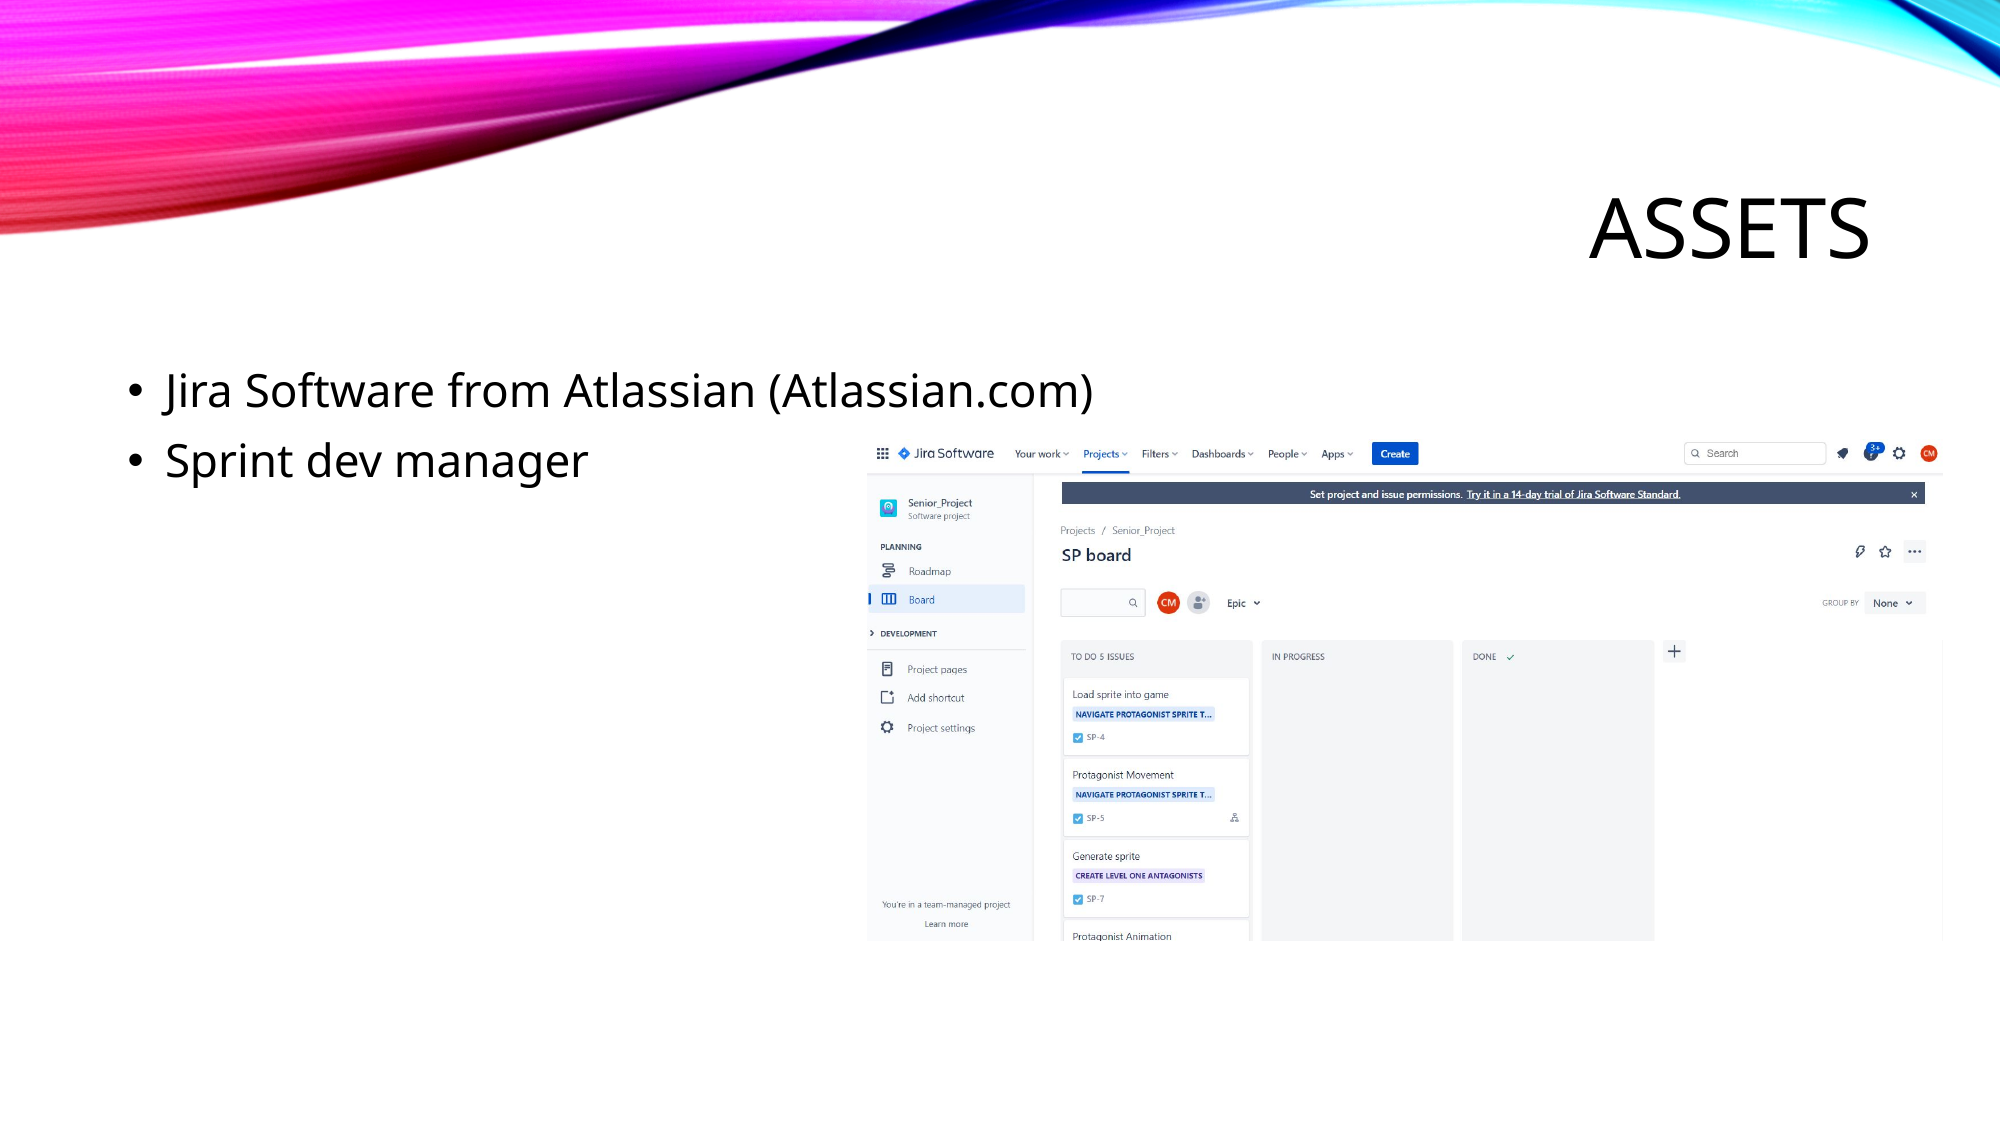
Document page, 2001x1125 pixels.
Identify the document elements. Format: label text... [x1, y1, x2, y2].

picture [867, 439, 1944, 941]
picture [1890, 0, 2000, 75]
list Jira Software from Atlassian (Atlassian.com) Sprint dev manager [112, 360, 1888, 1021]
title Assets [474, 125, 1888, 338]
picture [0, 0, 2000, 237]
picture [1910, 0, 2000, 45]
